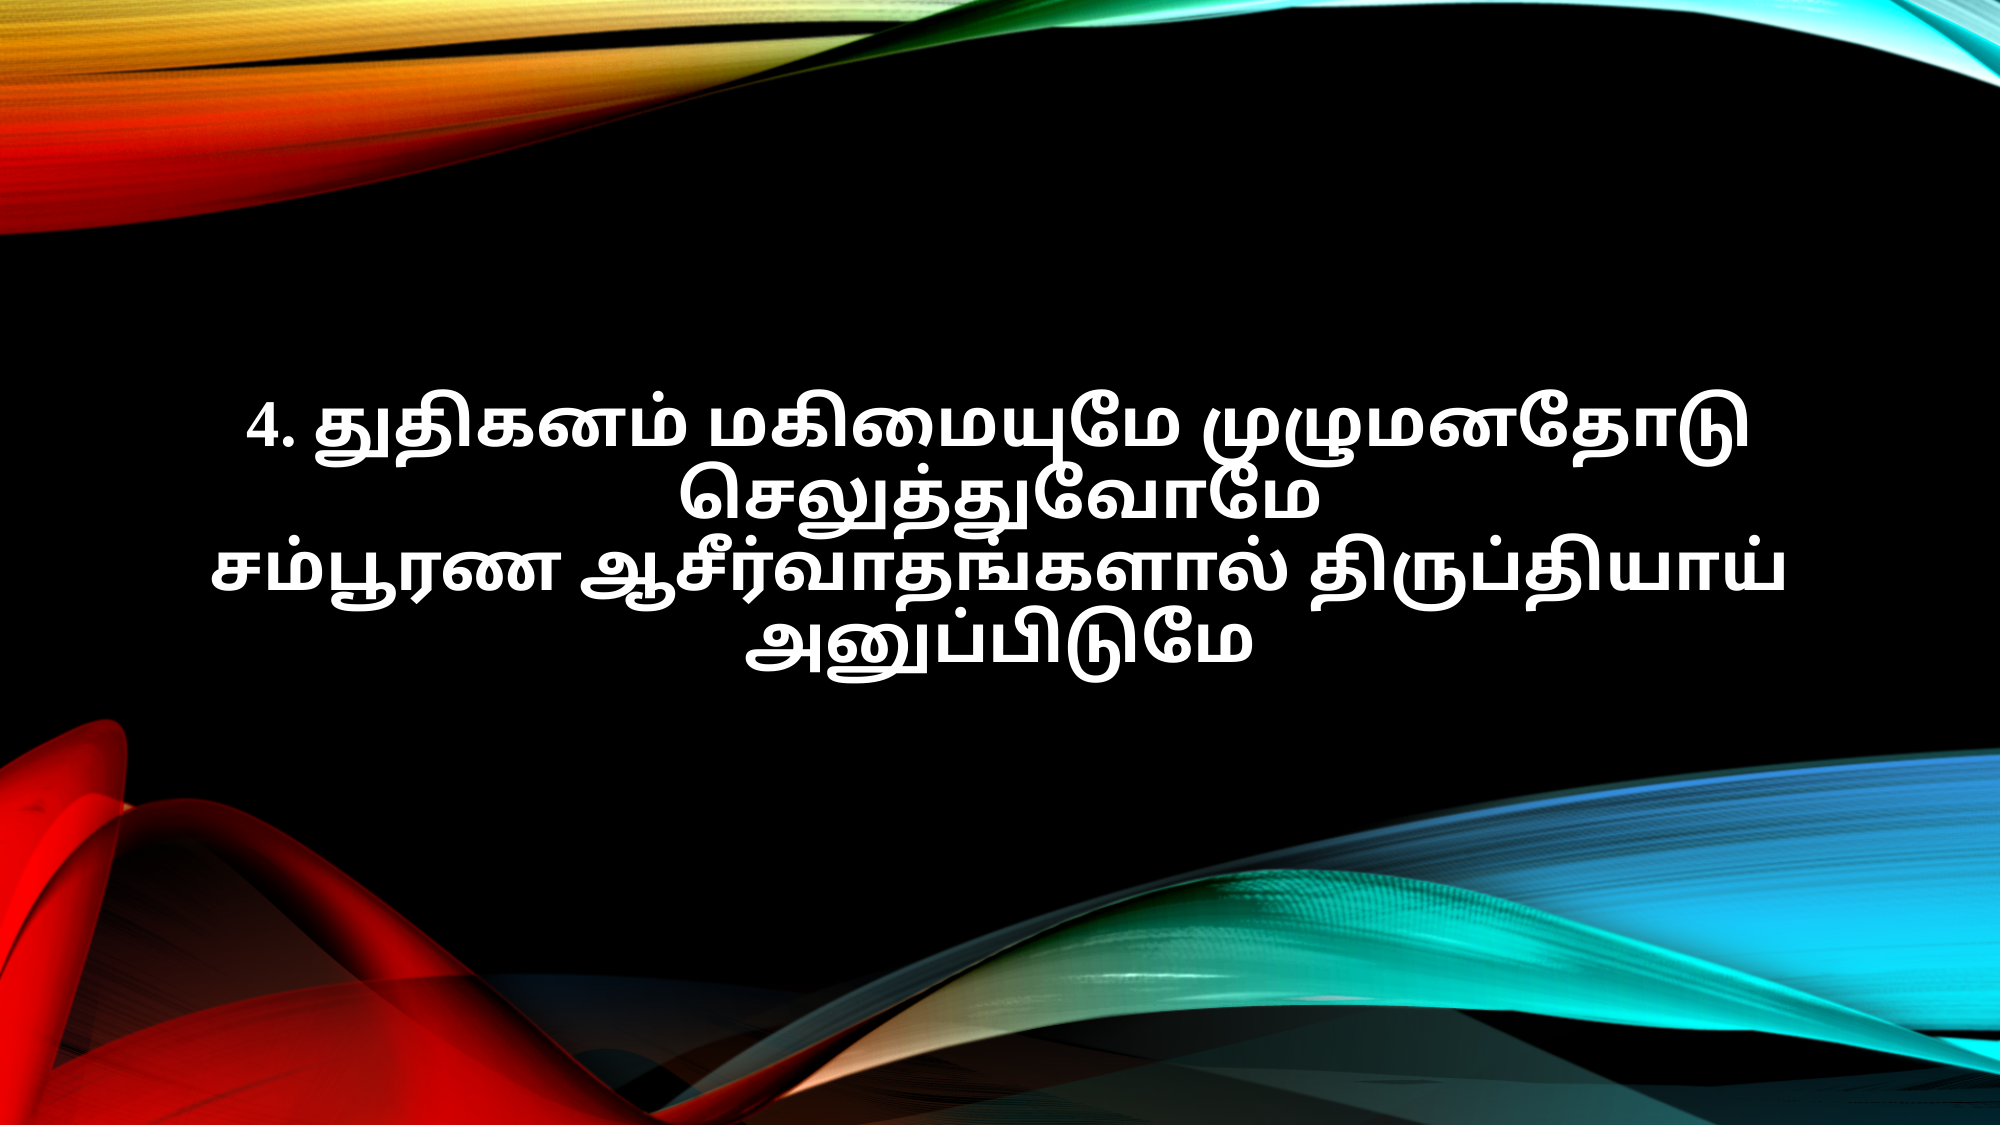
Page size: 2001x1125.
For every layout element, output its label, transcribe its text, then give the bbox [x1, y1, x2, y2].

subtitle 4. துதிகனம் மகிமையுமே முழுமனதோடு செலுத்துவோமே சம்பூரண ஆசீர்வாதங்களால் திருப்தியாய் அனுப்பிடுமே [0, 1, 2000, 1125]
